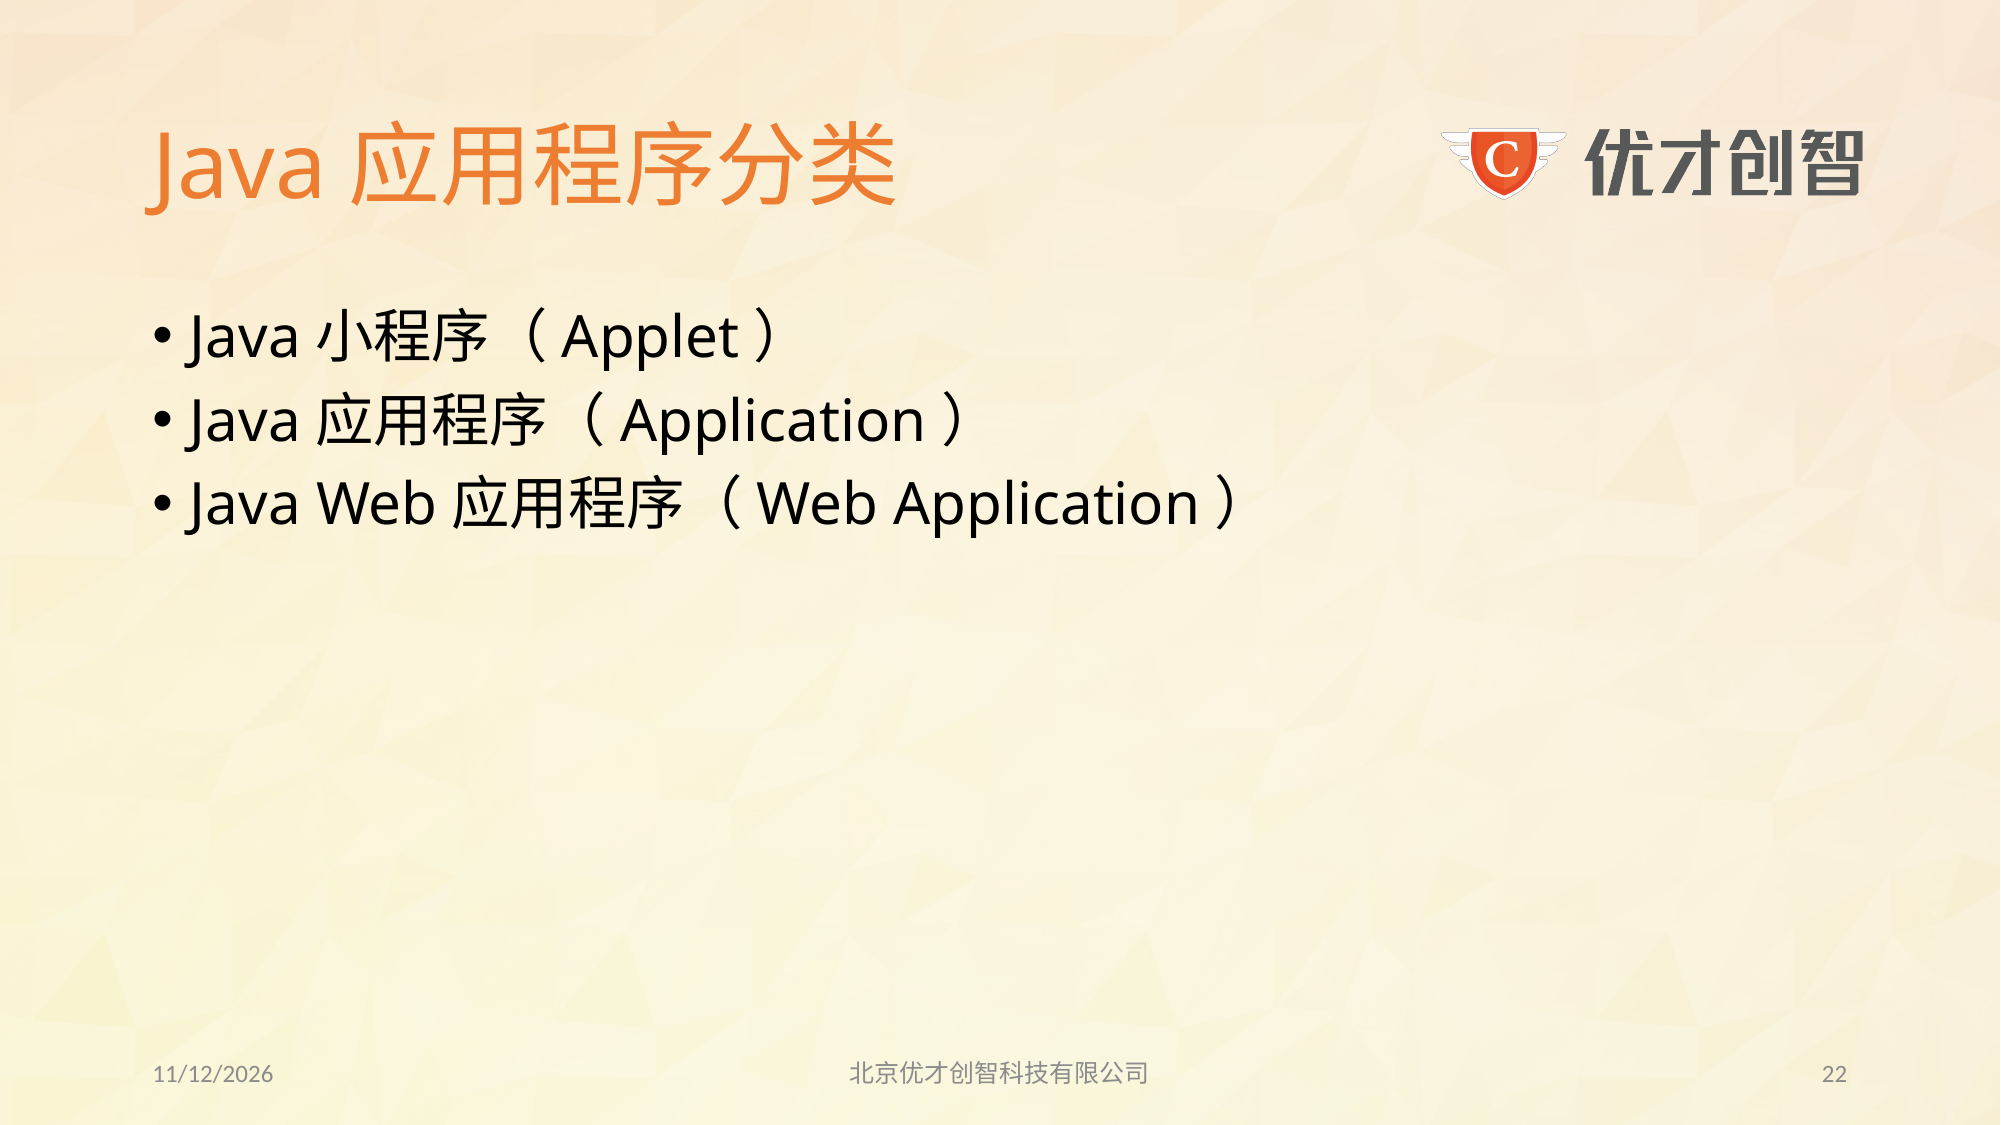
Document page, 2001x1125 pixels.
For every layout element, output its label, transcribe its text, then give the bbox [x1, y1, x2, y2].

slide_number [137, 1042, 588, 1103]
slide_number 21 [1412, 1042, 1863, 1103]
title Java应用程序分类 [137, 59, 1441, 278]
list Java小程序（Applet） Java应用程序（Application） Java Web应用程序（Web Application） [137, 299, 1863, 1014]
footer 北京优才创智科技有限公司 [662, 1042, 1338, 1103]
picture [1441, 128, 1863, 200]
